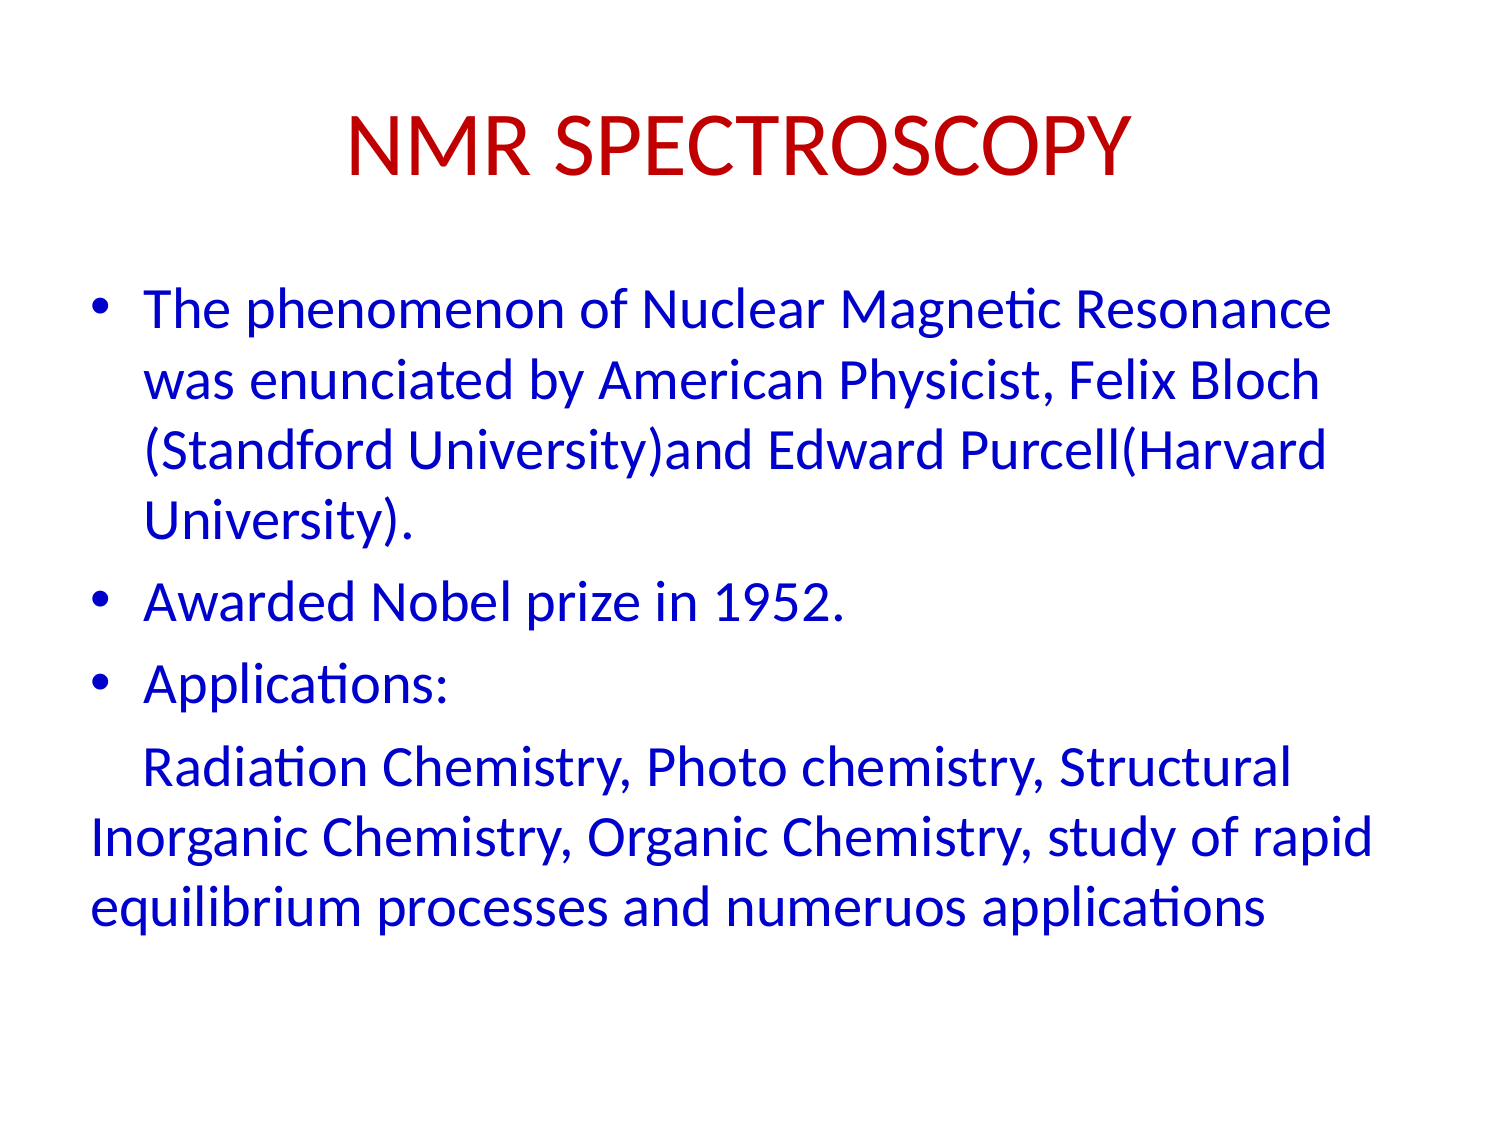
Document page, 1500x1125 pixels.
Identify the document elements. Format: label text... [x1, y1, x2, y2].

title NMR SPECTROSCOPY [75, 45, 1425, 233]
list The phenomenon of Nuclear Magnetic Resonance was enunciated by American Physicist, Felix Bloch (Standford University)and Edward Purcell(Harvard University). Awarded Nobel prize in 1952. Applications: Radiation Chemistry, Photo chemistry, Structural Inorganic Chemistry, Organic Chemistry, study of rapid equilibrium processes and numeruos applications [75, 262, 1425, 1005]
